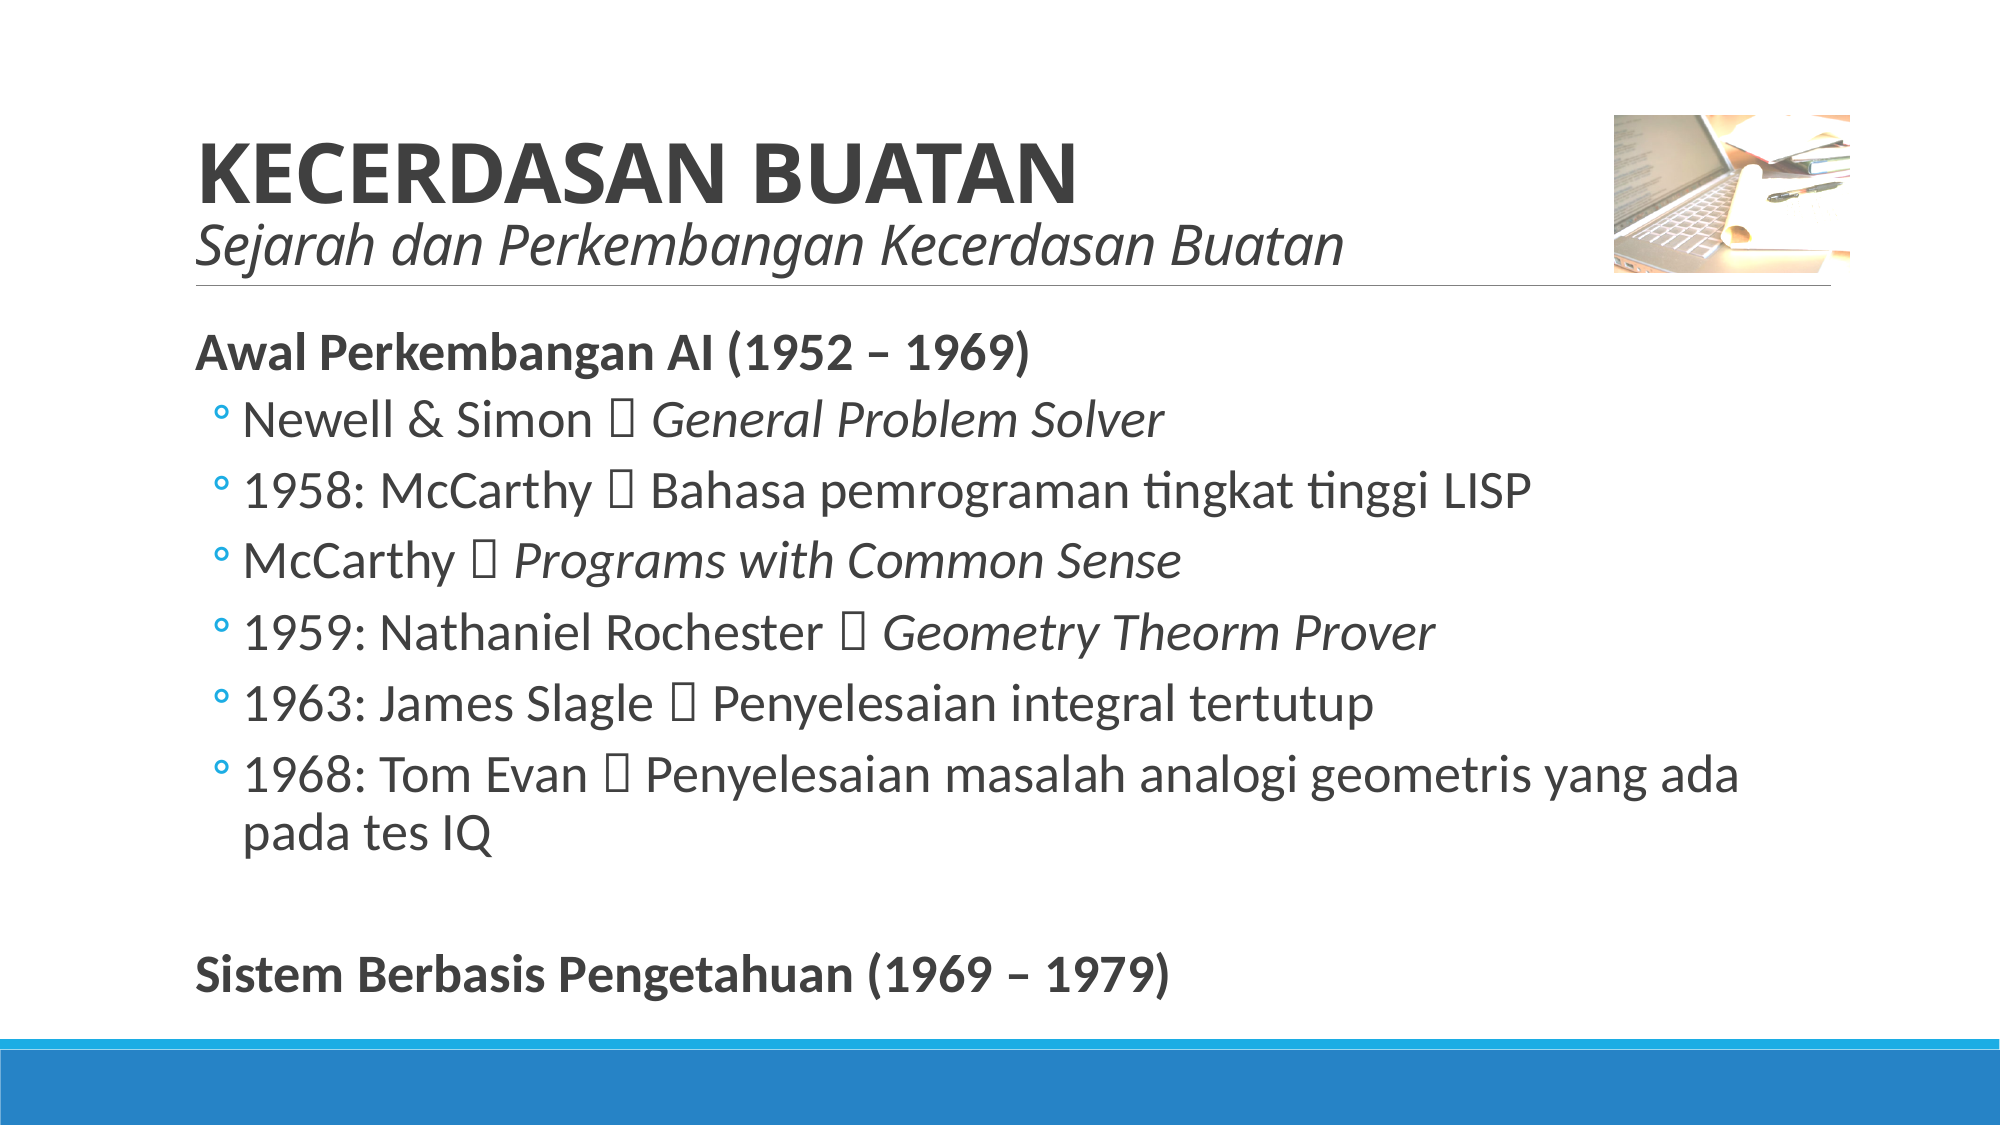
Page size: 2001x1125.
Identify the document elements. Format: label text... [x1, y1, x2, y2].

title KECERDASAN BUATAN Sejarah dan Perkembangan Kecerdasan Buatan [180, 47, 1830, 285]
text_box Awal Perkembangan AI (1952 – 1969) Newell & Simon  General Problem Solver 1958: McCarthy  Bahasa pemrograman tingkat tinggi LISP McCarthy  Programs with Common Sense 1959: Nathaniel Rochester  Geometry Theorm Prover 1963: James Slagle  Penyelesaian integral tertutup 1968: Tom Evan  Penyelesaian masalah analogi geometris yang ada pada tes IQ Sistem Berbasis Pengetahuan (1969 – 1979) [180, 315, 1850, 1014]
picture [1613, 114, 1851, 273]
